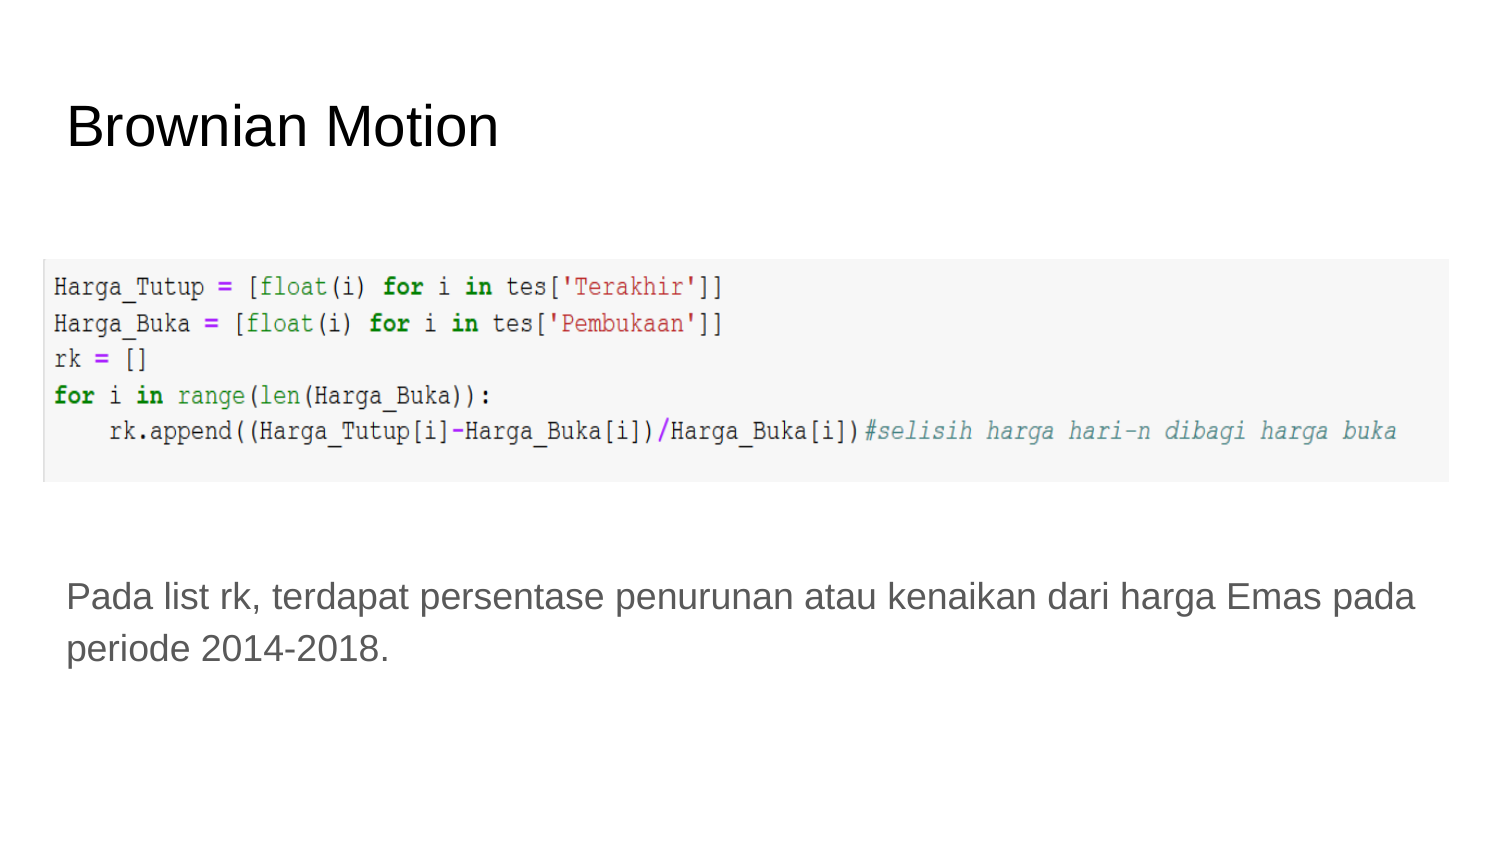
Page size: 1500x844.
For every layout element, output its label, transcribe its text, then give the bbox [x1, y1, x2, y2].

title Brownian Motion [51, 72, 1449, 167]
list Pada list rk, terdapat persentase penurunan atau kenaikan dari harga Emas pada periode 2014-2018. [51, 550, 1449, 750]
picture [39, 259, 1450, 482]
